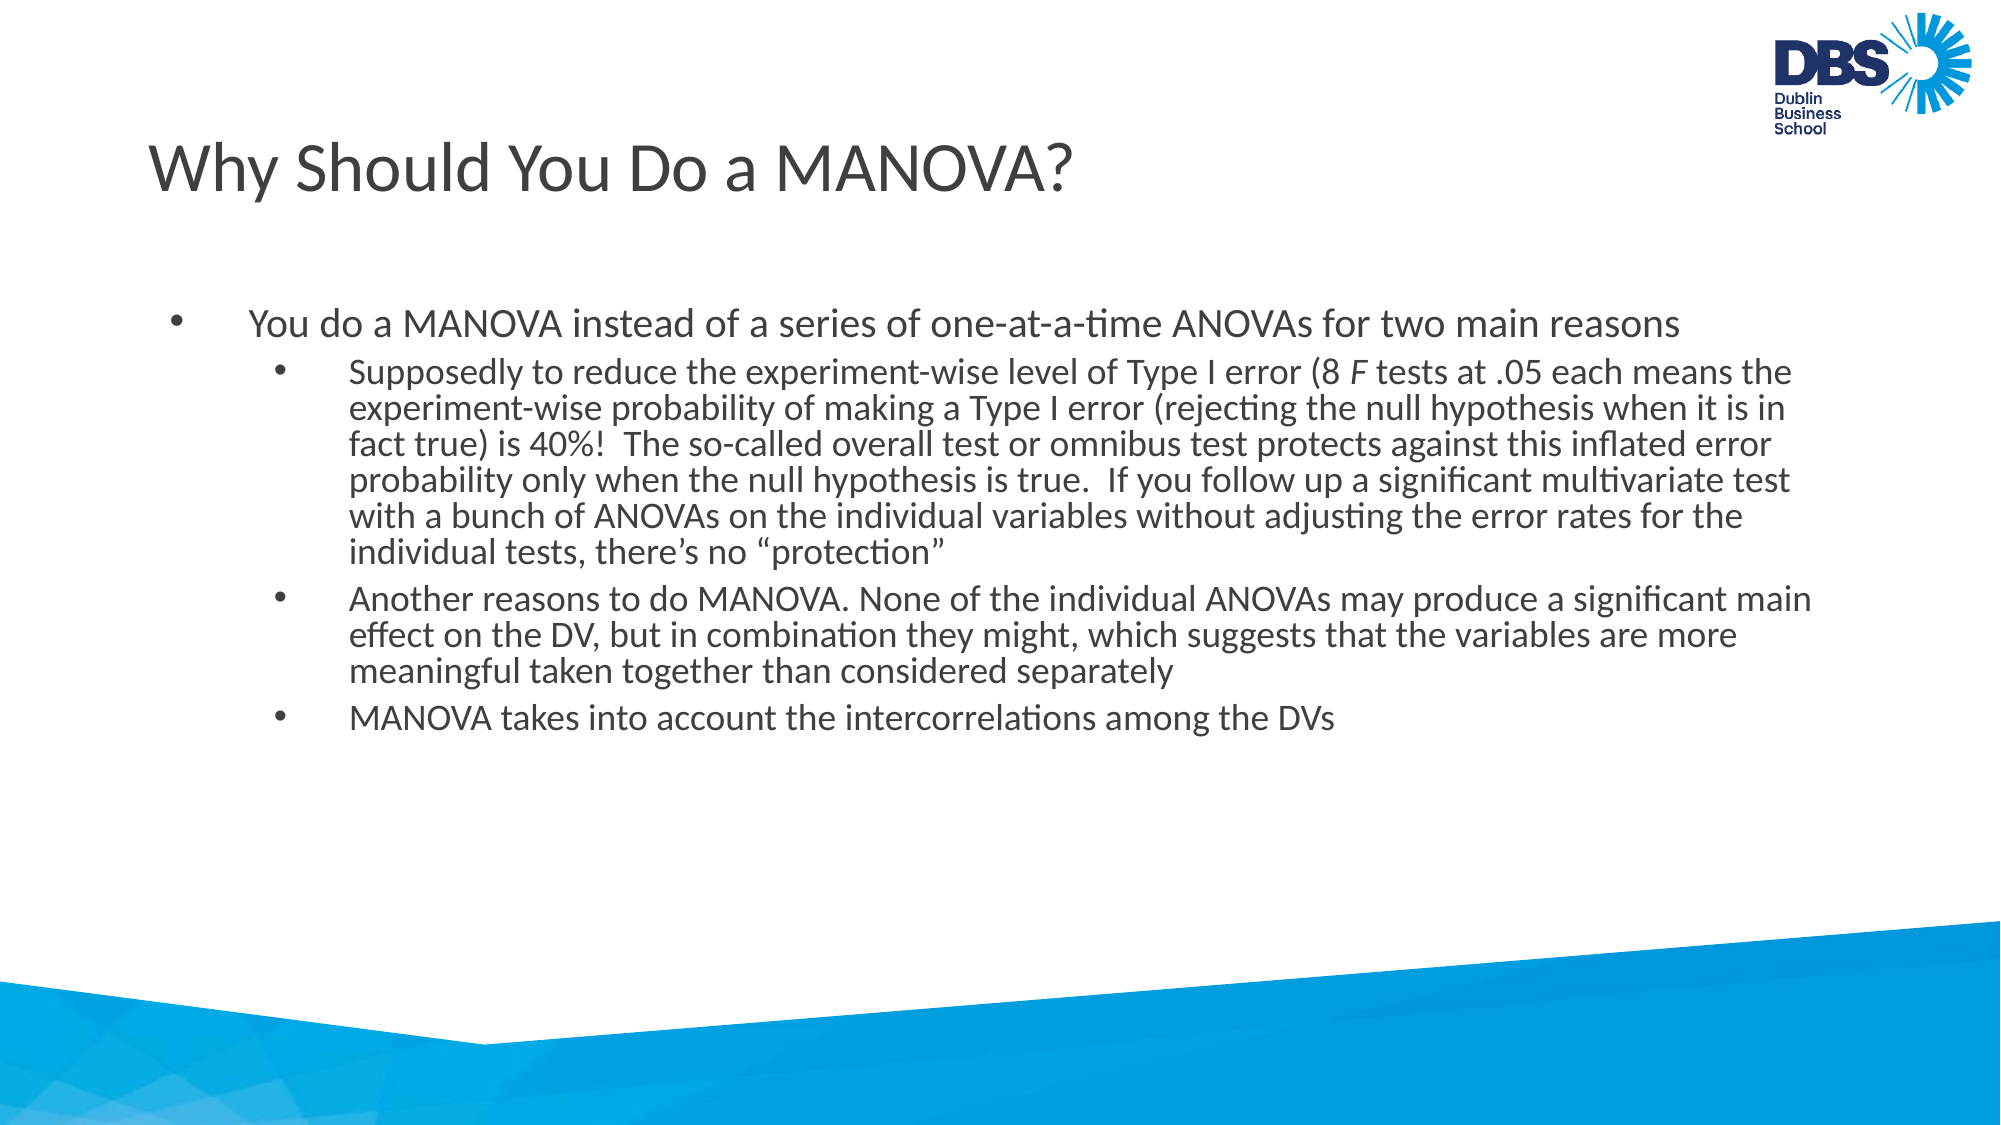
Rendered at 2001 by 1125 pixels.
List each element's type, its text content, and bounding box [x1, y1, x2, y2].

picture [0, 1075, 377, 1125]
title Why Should You Do a MANOVA? [137, 59, 1863, 278]
list You do a MANOVA instead of a series of one-at-a-time ANOVAs for two main reasons Supposedly to reduce the experiment-wise level of Type I error (8 F tests at .05 each means the experiment-wise probability of making a Type I error (rejecting the null hypothesis when it is in fact true) is 40%! The so-called overall test or omnibus test protects against this inflated error probability only when the null hypothesis is true. If you follow up a significant multivariate test with a bunch of ANOVAs on the individual variables without adjusting the error rates for the individual tests, there’s no “protection” Another reasons to do MANOVA. None of the individual ANOVAs may produce a significant main effect on the DV, but in combination they might, which suggests that the variables are more meaningful taken together than considered separately MANOVA takes into account the intercorrelations among the DVs [137, 299, 1863, 1014]
picture [1761, 0, 2000, 156]
